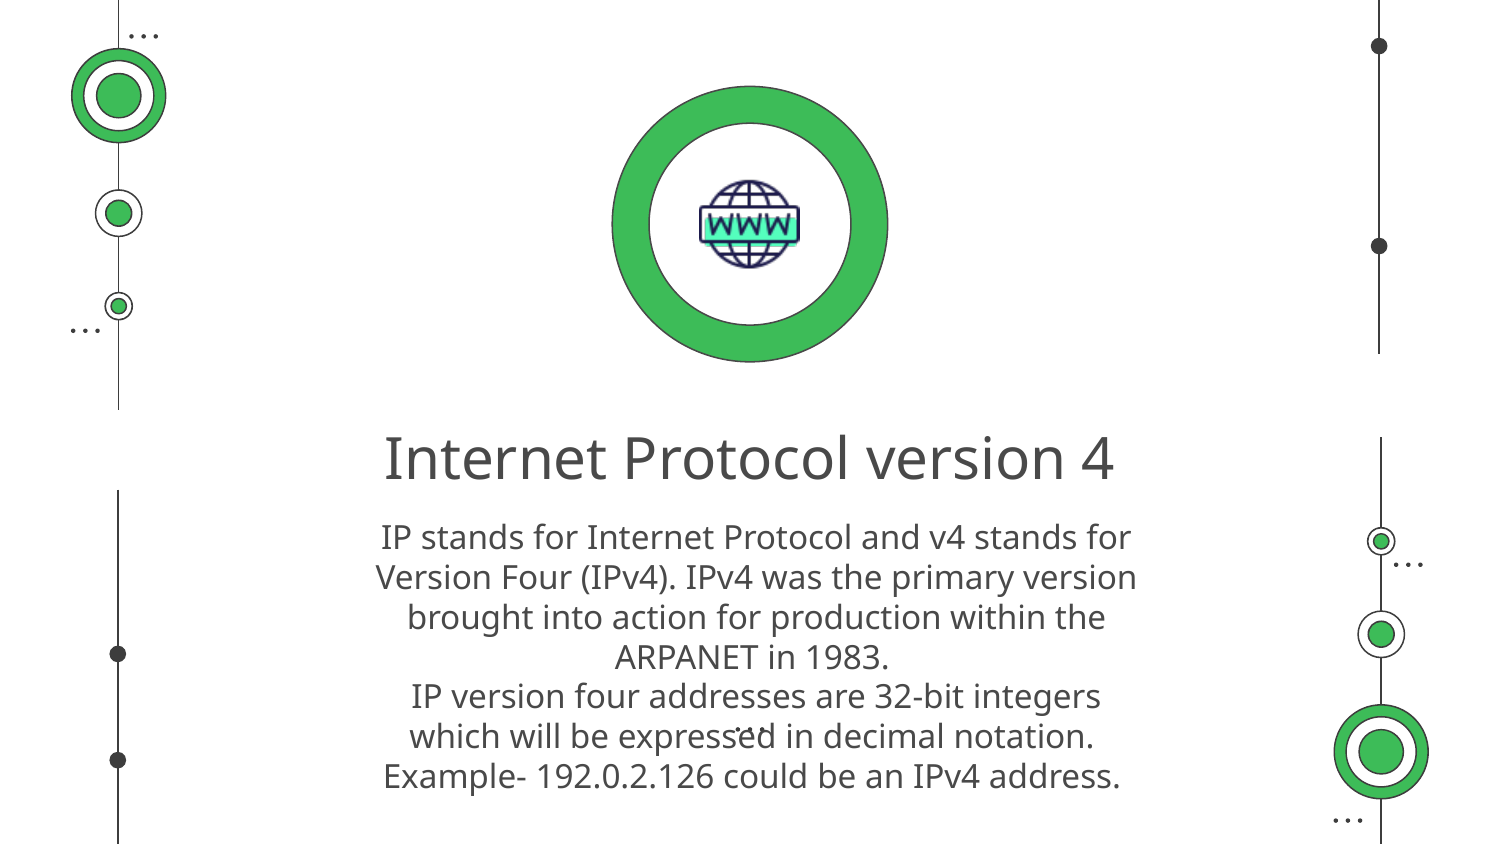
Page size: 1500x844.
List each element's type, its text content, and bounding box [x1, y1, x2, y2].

subtitle IP stands for Internet Protocol and v4 stands for Version Four (IPv4). IPv4 was the primary version brought into action for production within the ARPANET in 1983. IP version four addresses are 32-bit integers which will be expressed in decimal notation. Example- 192.0.2.126 could be an IPv4 address. [355, 501, 1159, 789]
title Internet Protocol version 4 [355, 406, 1145, 501]
picture [699, 173, 801, 275]
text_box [611, 86, 888, 363]
